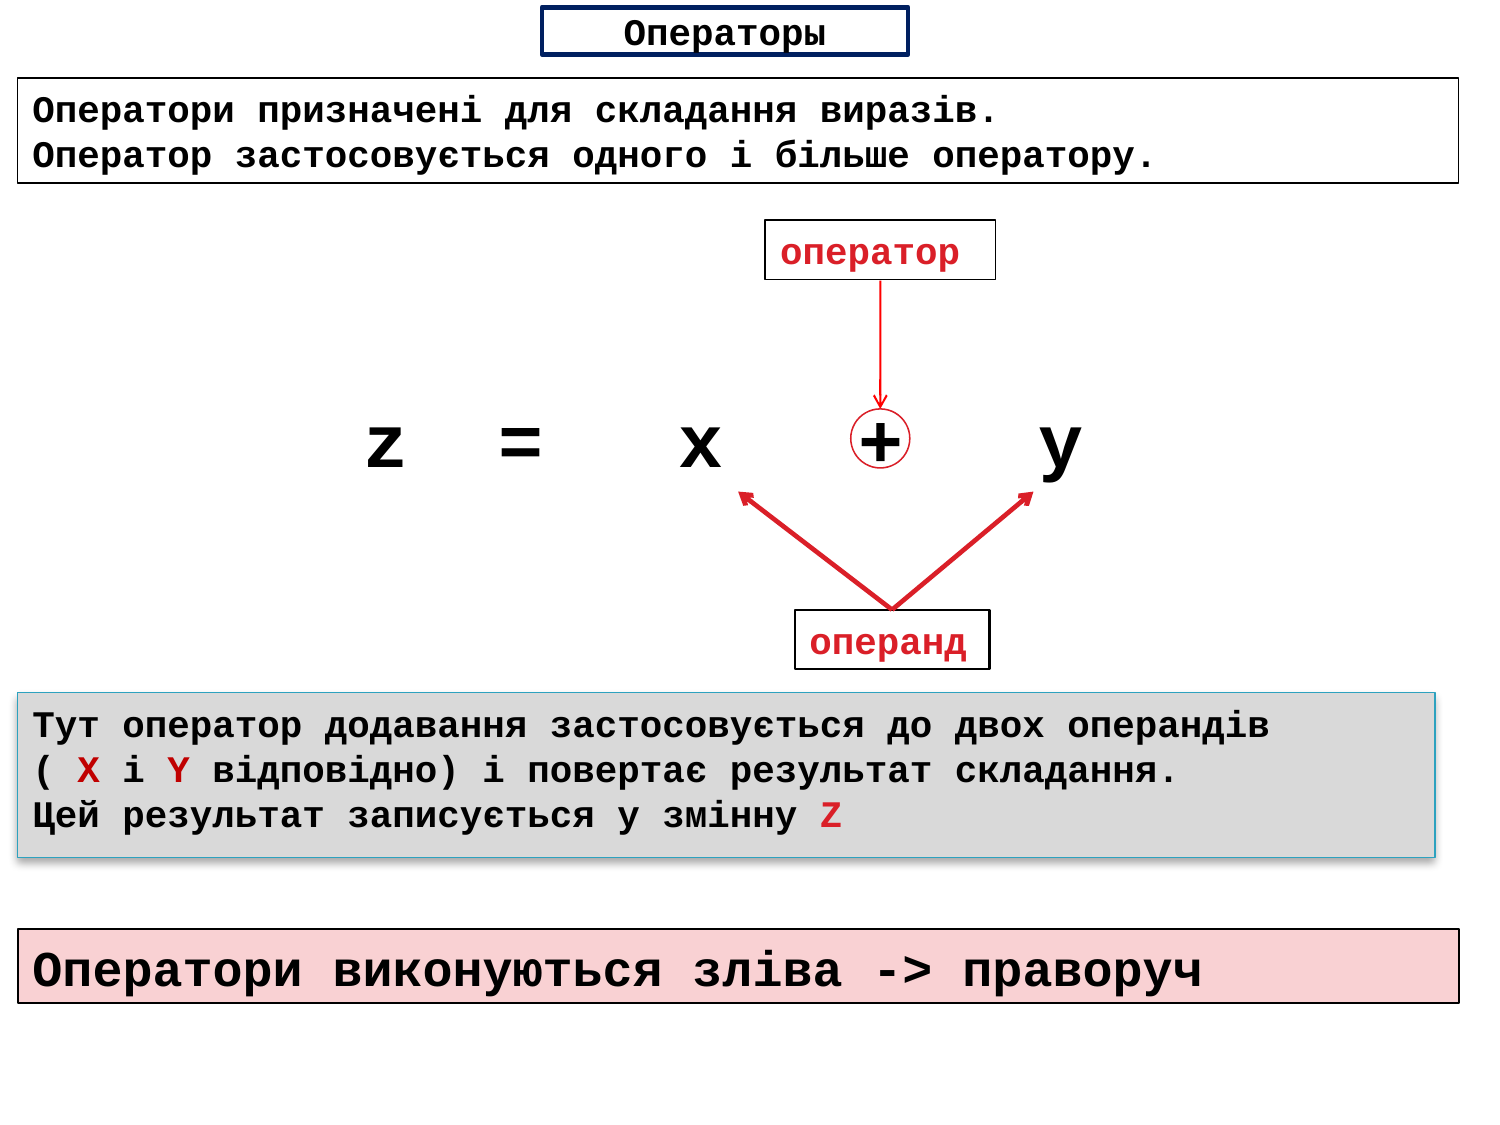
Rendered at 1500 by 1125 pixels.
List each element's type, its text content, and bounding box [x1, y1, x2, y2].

text_box Оператори виконуються зліва -> праворуч [17, 928, 1459, 1004]
text_box z = x + y [348, 385, 1211, 491]
text_box Тут оператор додавання застосовується до двох операндів ( X і Y відповідно) і повертає результат складання. Цей результат записується у змінну Z [17, 692, 1436, 858]
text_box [737, 491, 1034, 671]
text_box Оператори призначені для складання виразів. Оператор застосовується одного і більше оператору. [17, 78, 1459, 183]
text_box Операторы [537, 3, 913, 59]
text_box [764, 219, 996, 469]
